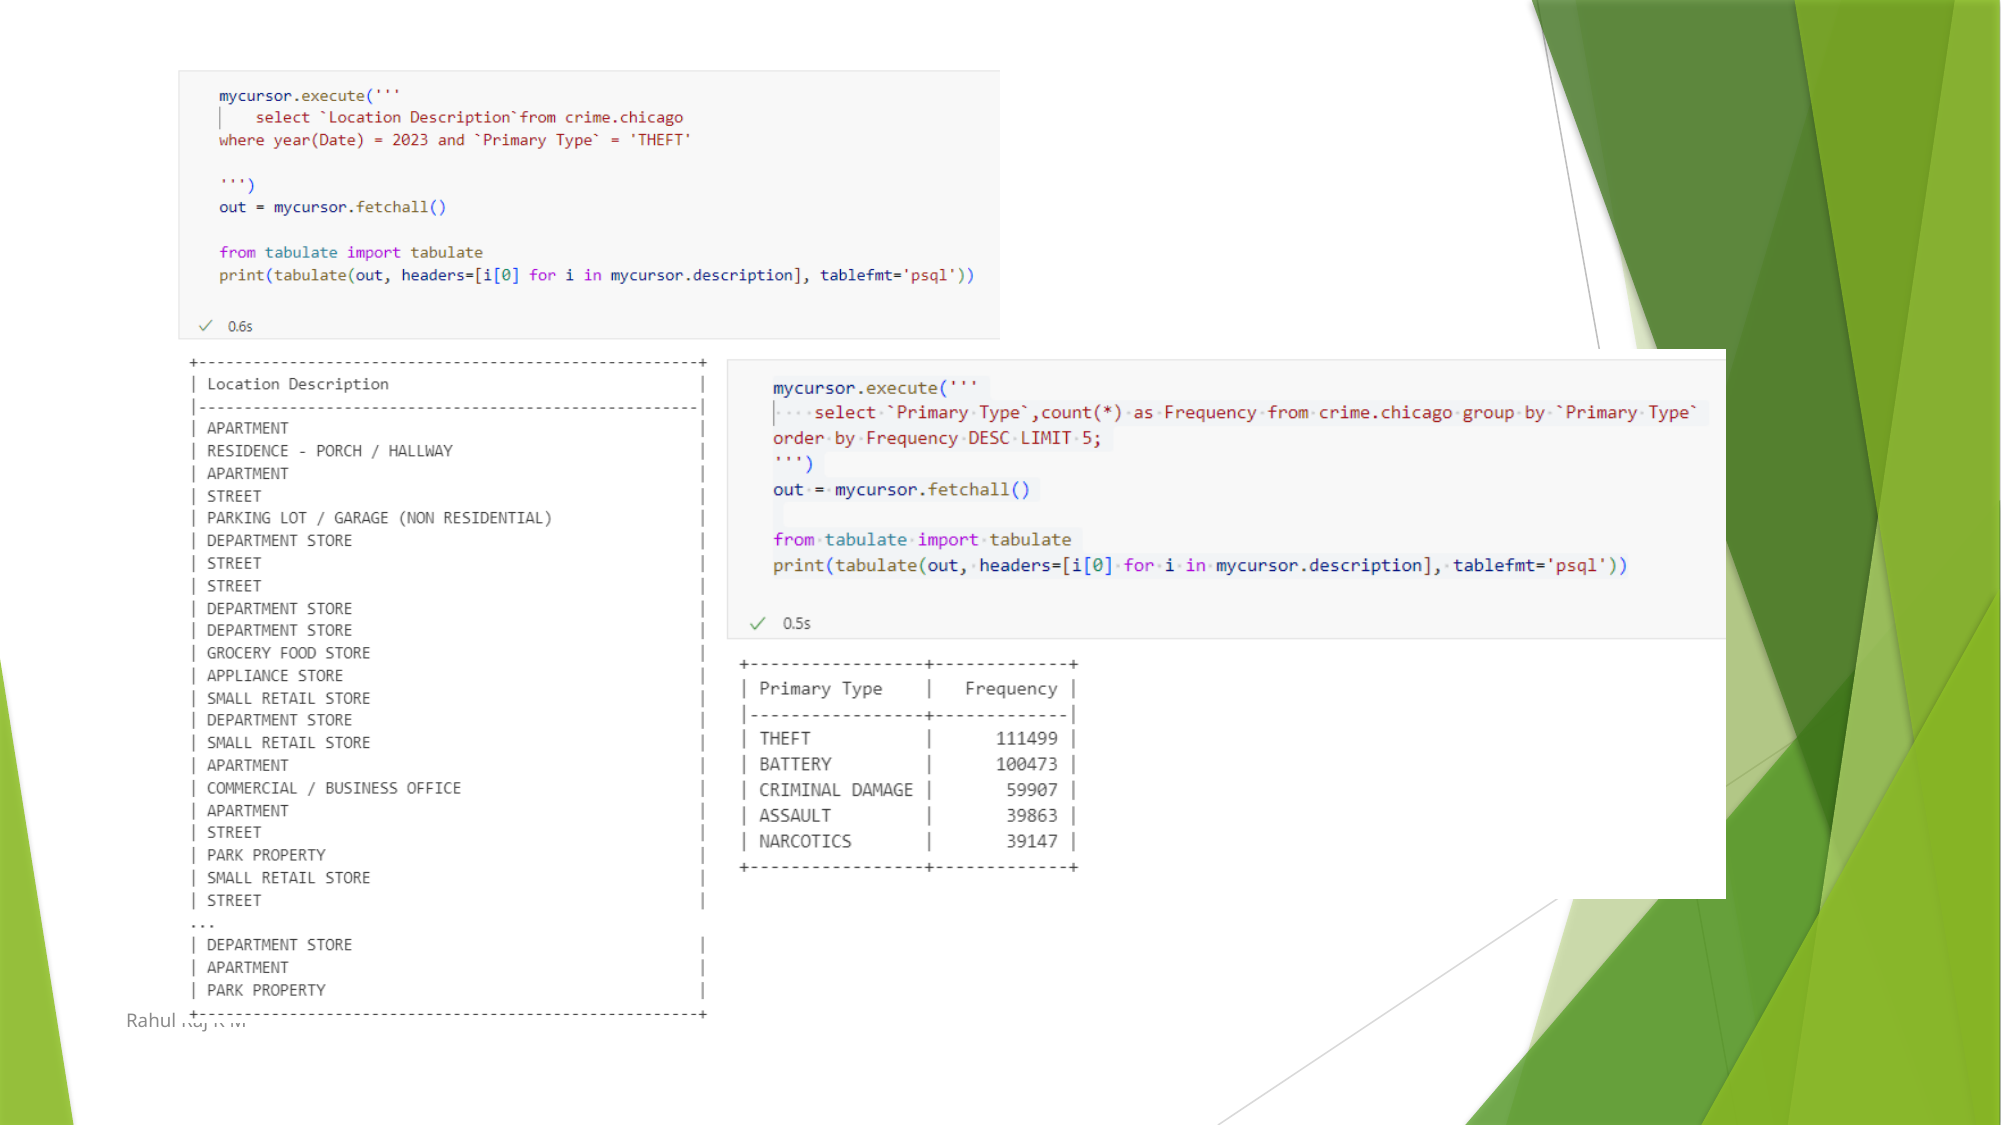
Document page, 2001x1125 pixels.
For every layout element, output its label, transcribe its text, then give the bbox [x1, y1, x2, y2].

picture [174, 59, 1727, 1024]
footer Rahul Raj K M [111, 991, 1145, 1051]
